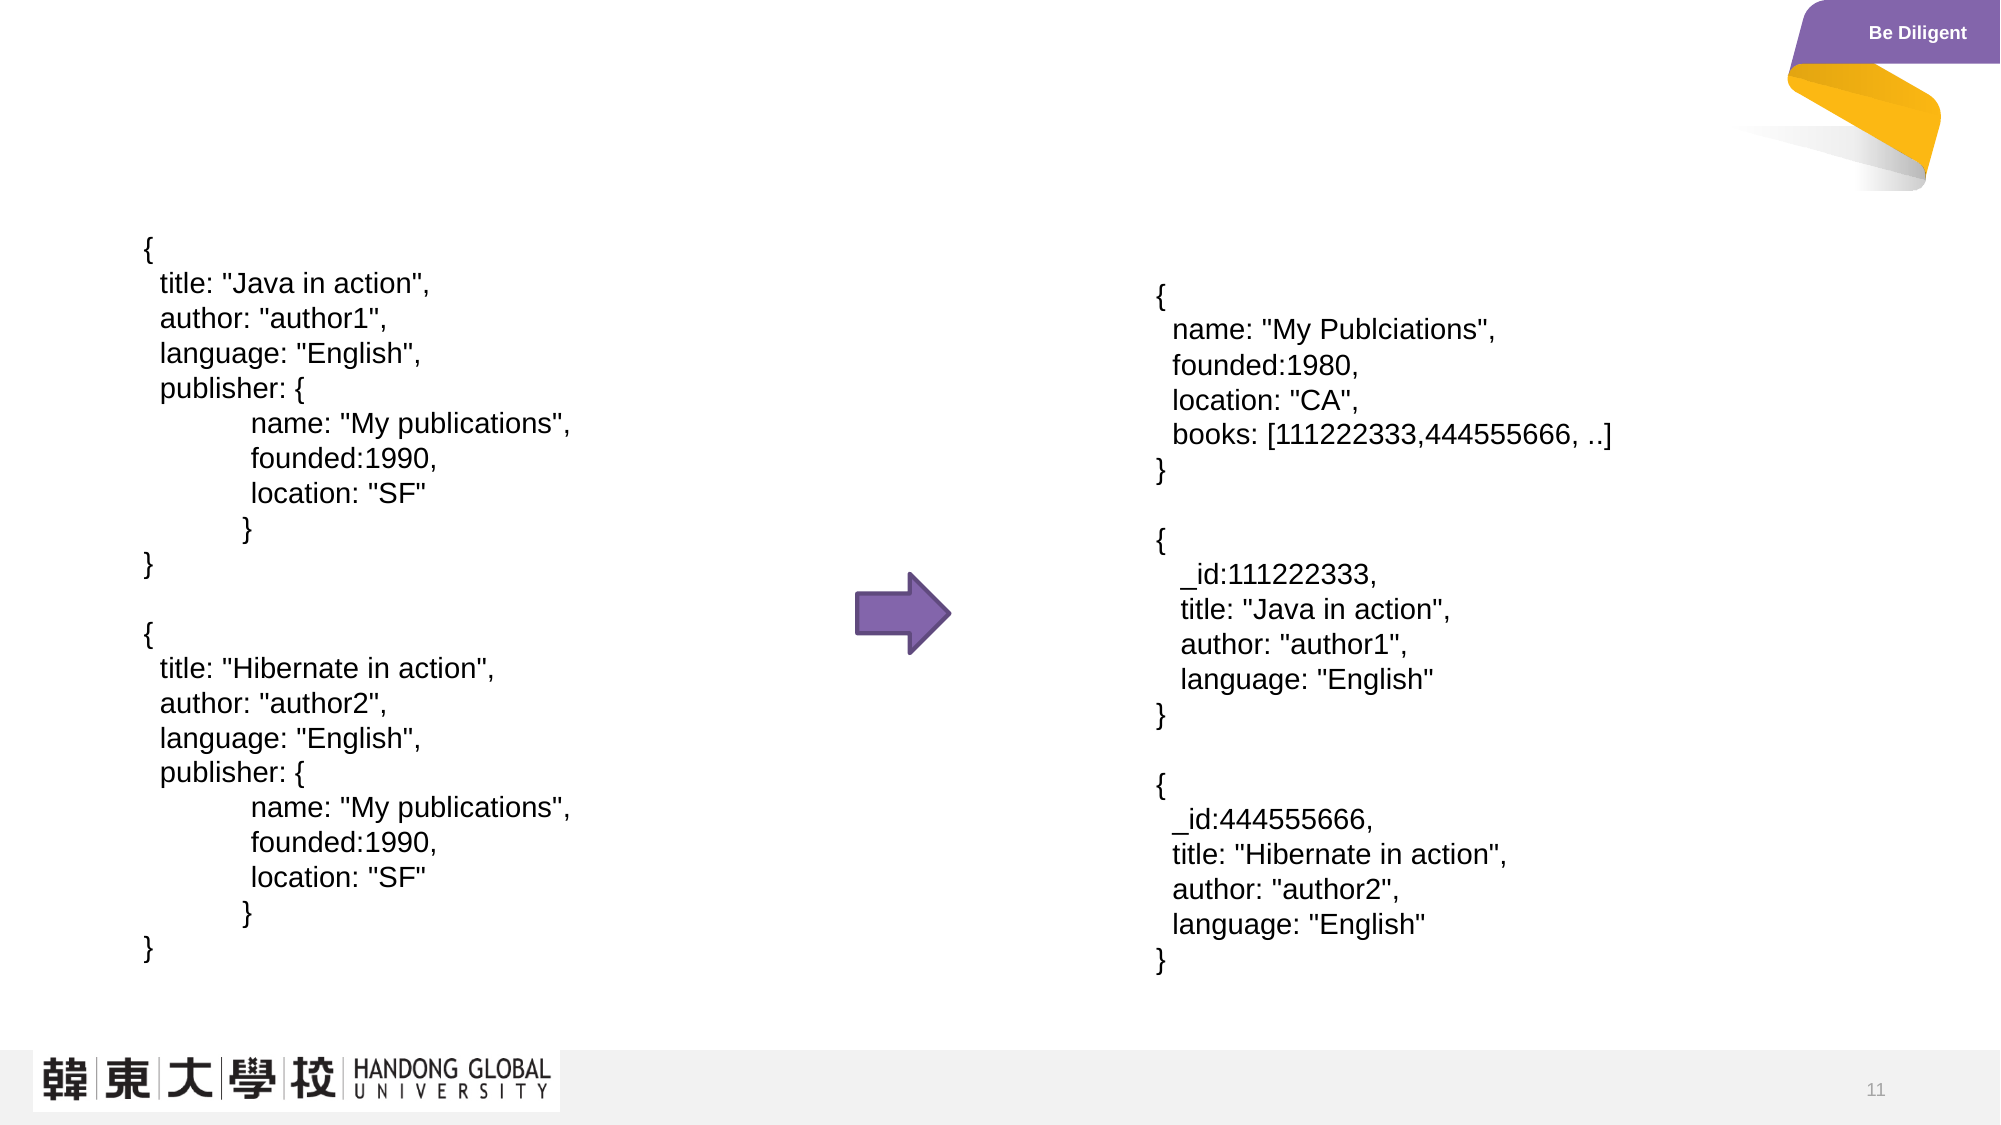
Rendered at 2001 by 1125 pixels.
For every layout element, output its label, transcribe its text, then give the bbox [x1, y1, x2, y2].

title Referenced Documents [114, 9, 1886, 190]
slide_number <숫자> [1791, 1069, 1886, 1109]
text_box [855, 571, 952, 656]
picture [33, 1048, 560, 1112]
text_box { name: "My Publciations", founded:1980, location: "CA", books: [111222333,444555666, ..] } { _id:111222333, title: "Java in action", author: "author1", language: "English" } { _id:444555666, title: "Hibernate in action", author: "author2", language: "English" } [1141, 268, 1768, 983]
text_box { title: "Java in action", author: "author1", language: "English", publisher: { name: "My publications", founded:1990, location: "SF" } } { title: "Hibernate in action", author: "author2", language: "English", publisher: { name: "My publications", founded:1990, location: "SF" } } [128, 222, 1129, 971]
